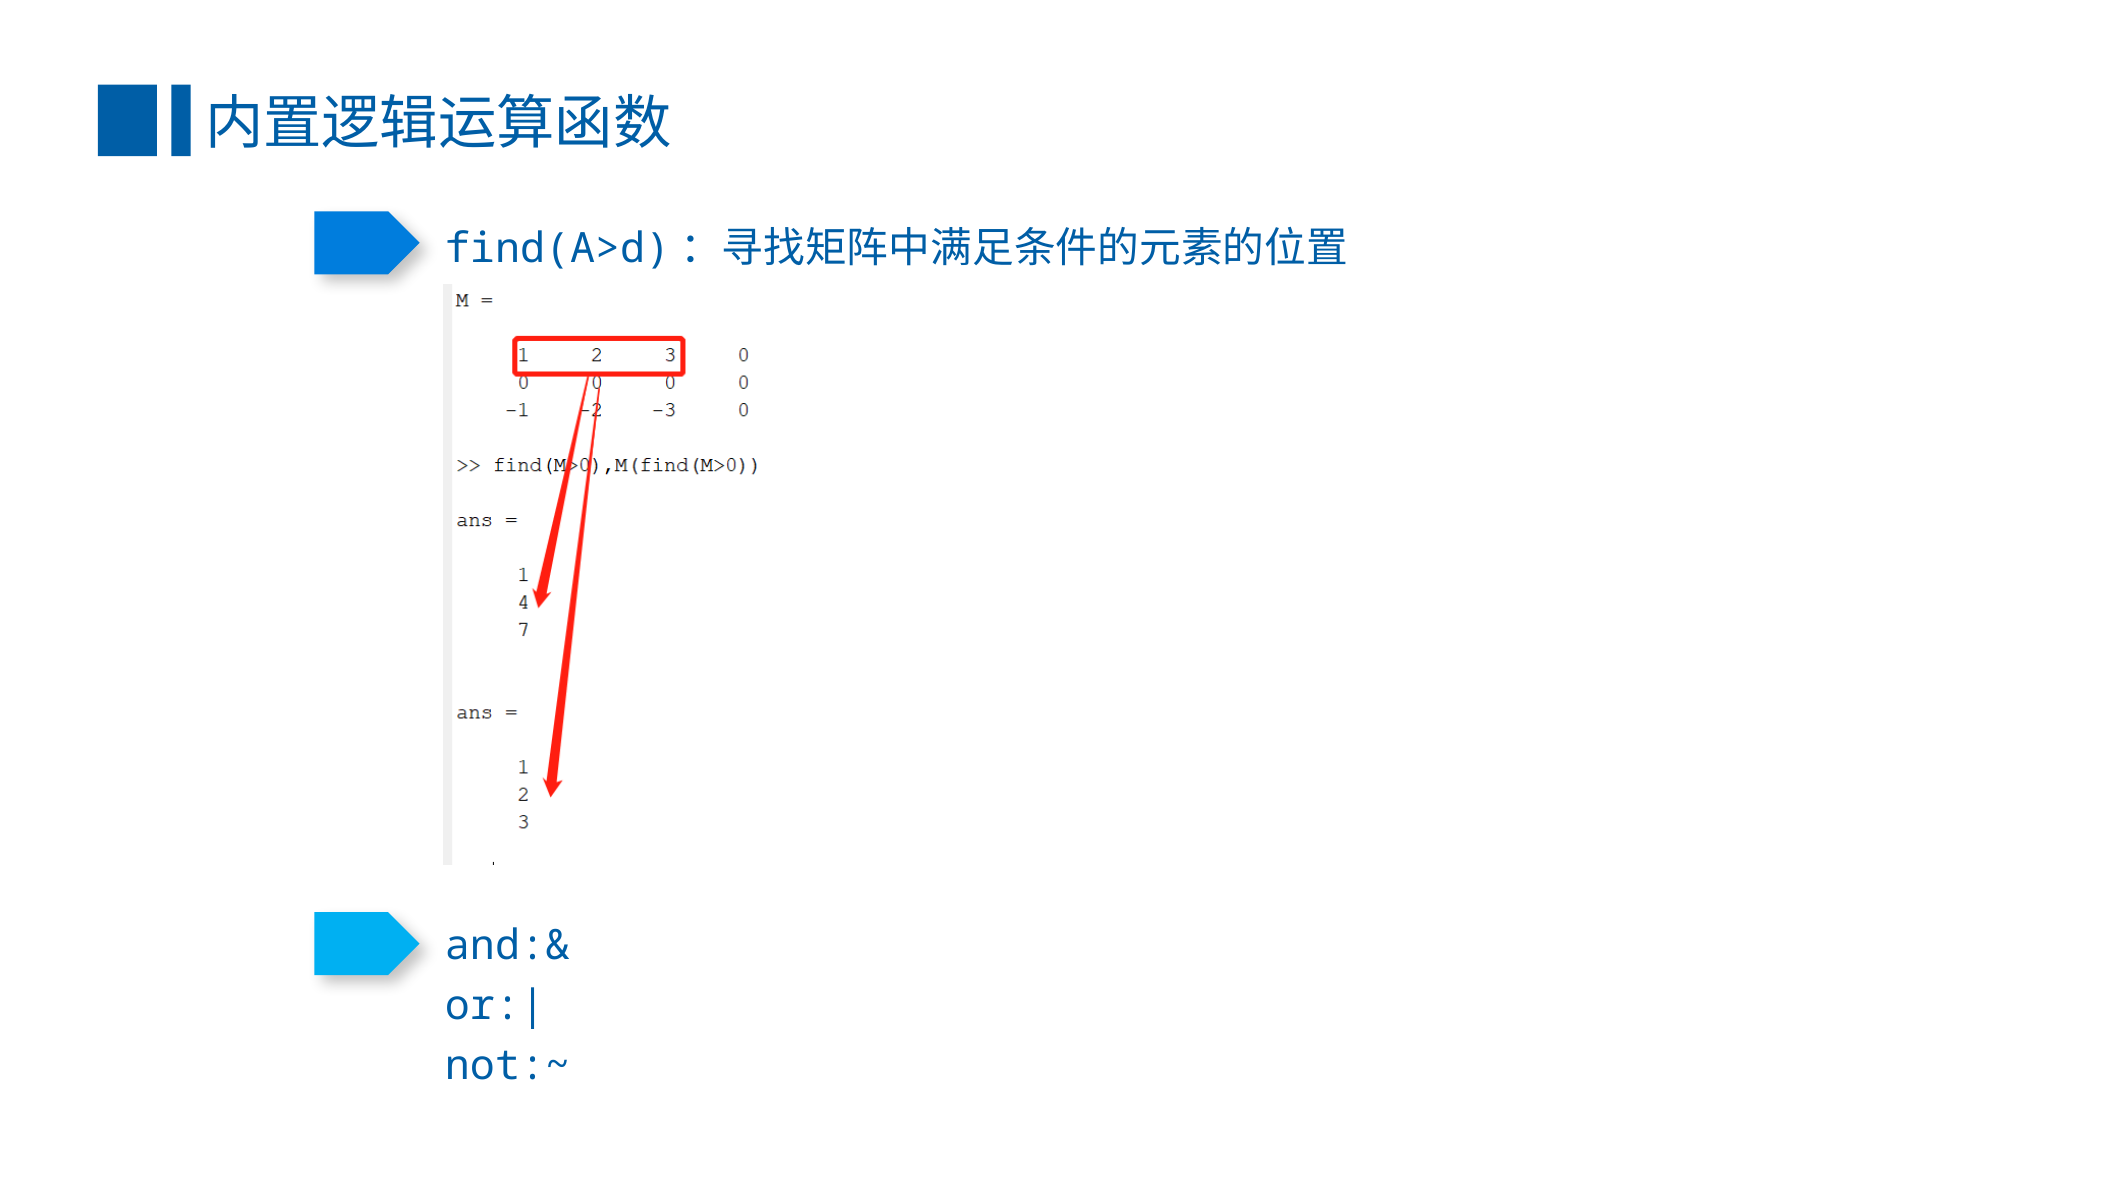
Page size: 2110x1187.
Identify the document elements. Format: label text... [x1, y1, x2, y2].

text_box [313, 911, 422, 977]
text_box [97, 77, 986, 164]
text_box find(A>d)：寻找矩阵中满足条件的元素的位置 [429, 202, 1575, 279]
text_box and:& or:| not:~ [429, 900, 1776, 1097]
picture [443, 284, 1256, 865]
text_box [313, 210, 422, 276]
